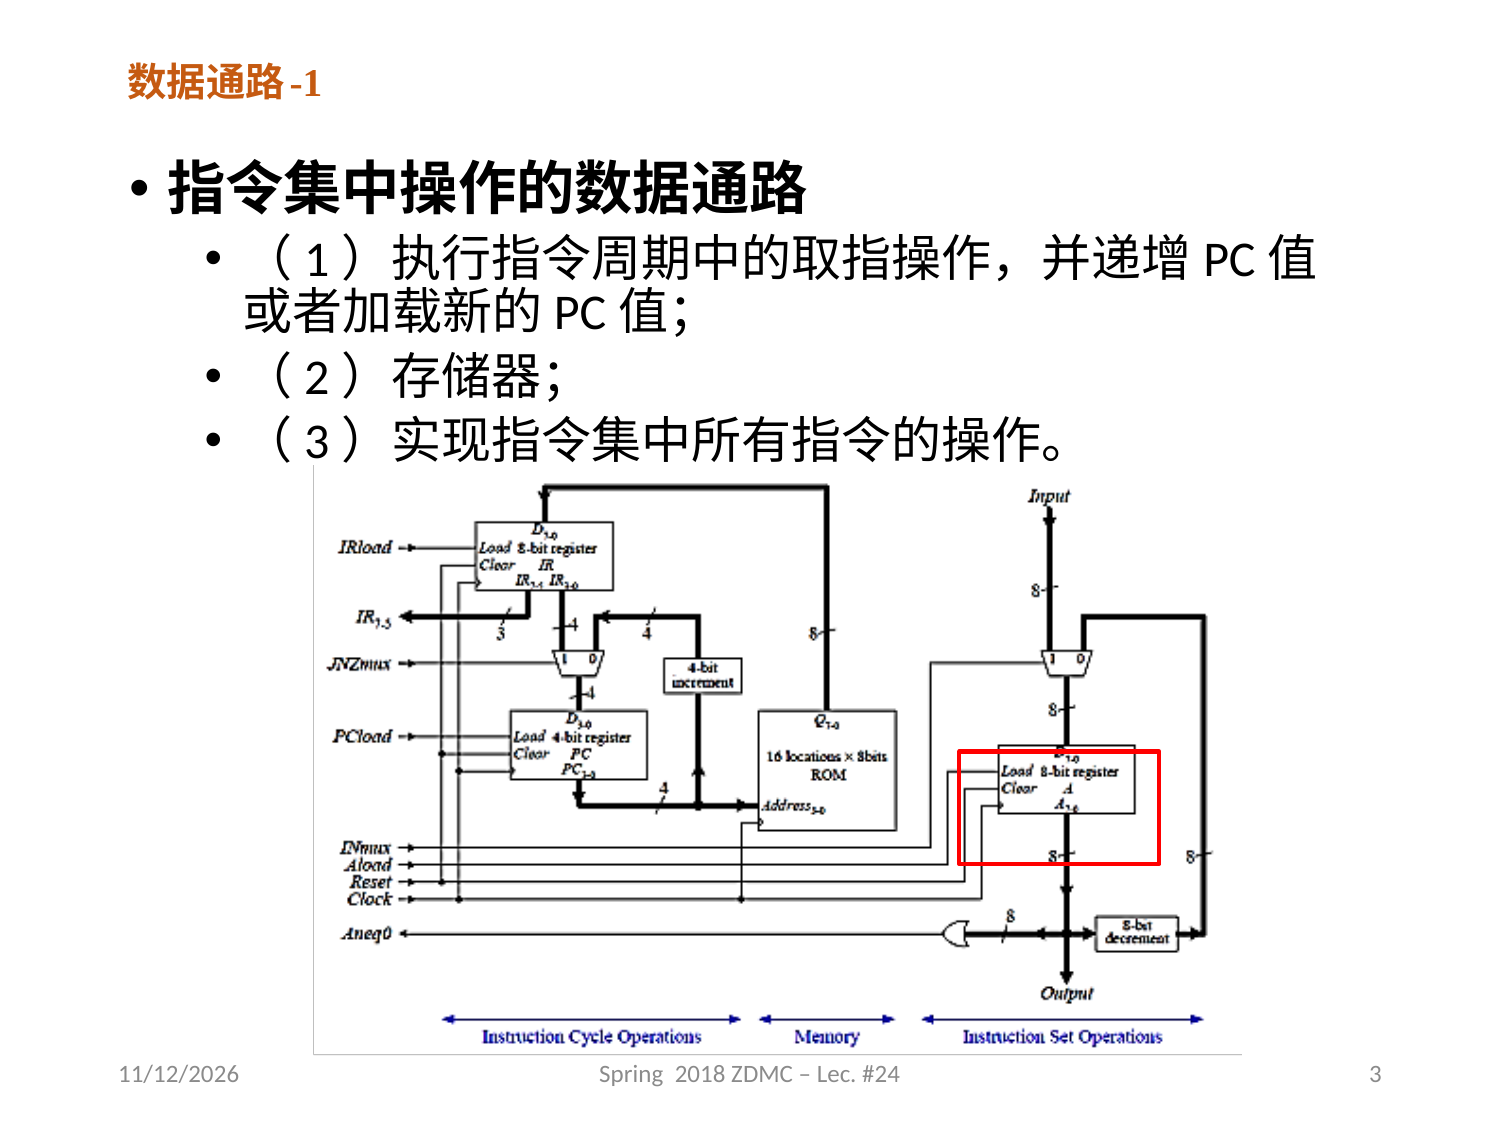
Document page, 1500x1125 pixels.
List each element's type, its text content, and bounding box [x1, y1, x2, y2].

list 指令集中操作的数据通路 （1）执行指令周期中的取指操作，并递增PC值或者加载新的PC值； （2）存储器； （3）实现指令集中所有指令的操作。 [114, 152, 1375, 1005]
footer Spring 2018 ZDMC – Lec. #24 [496, 1057, 1004, 1103]
slide_number 3 [1059, 1042, 1397, 1103]
title 数据通路-1 [112, 54, 1309, 113]
picture [312, 465, 1242, 1057]
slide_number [103, 1042, 441, 1103]
